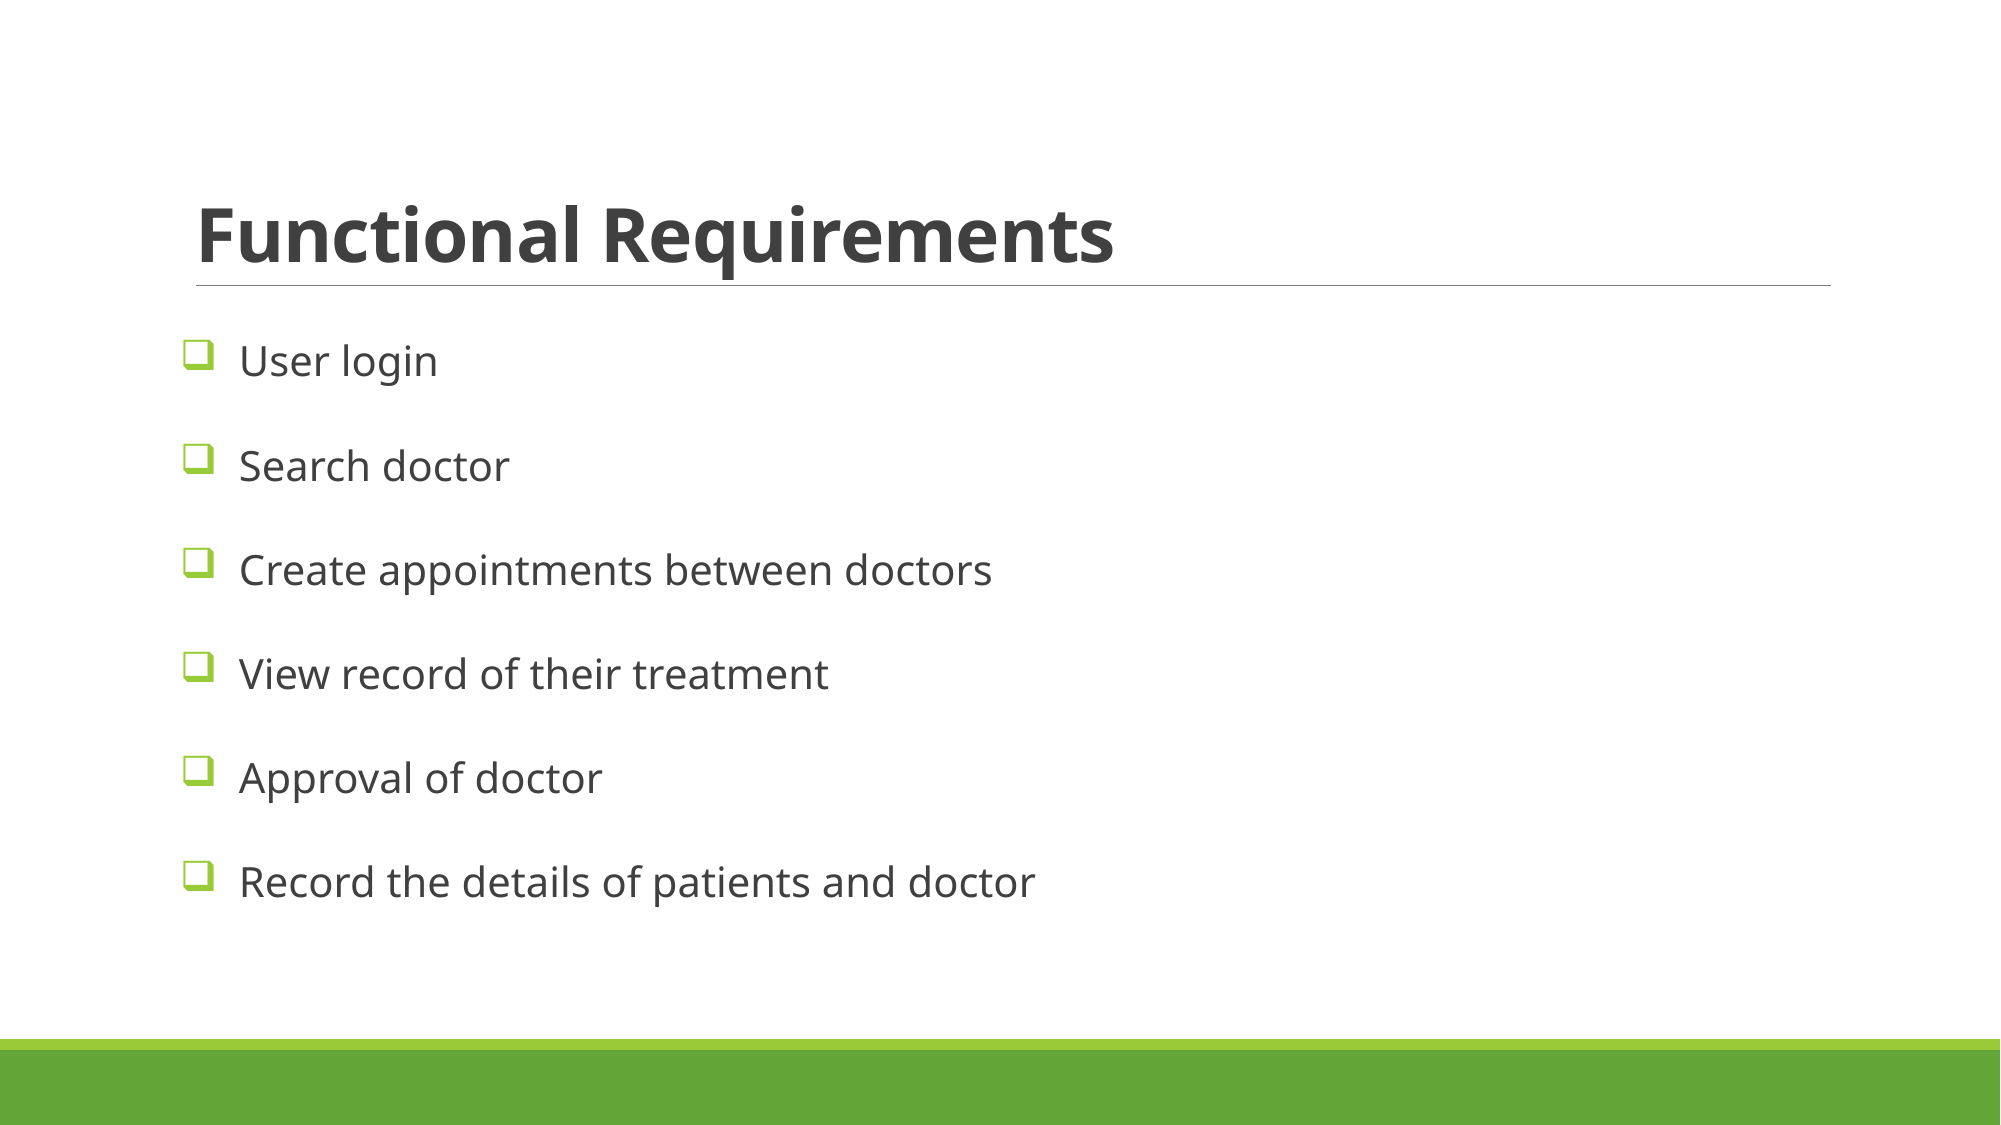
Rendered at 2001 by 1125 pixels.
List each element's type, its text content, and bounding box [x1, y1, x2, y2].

list User login Search doctor Create appointments between doctors View record of their treatment Approval of doctor Record the details of patients and doctor [180, 302, 1830, 963]
title Functional Requirements [180, 47, 1830, 285]
